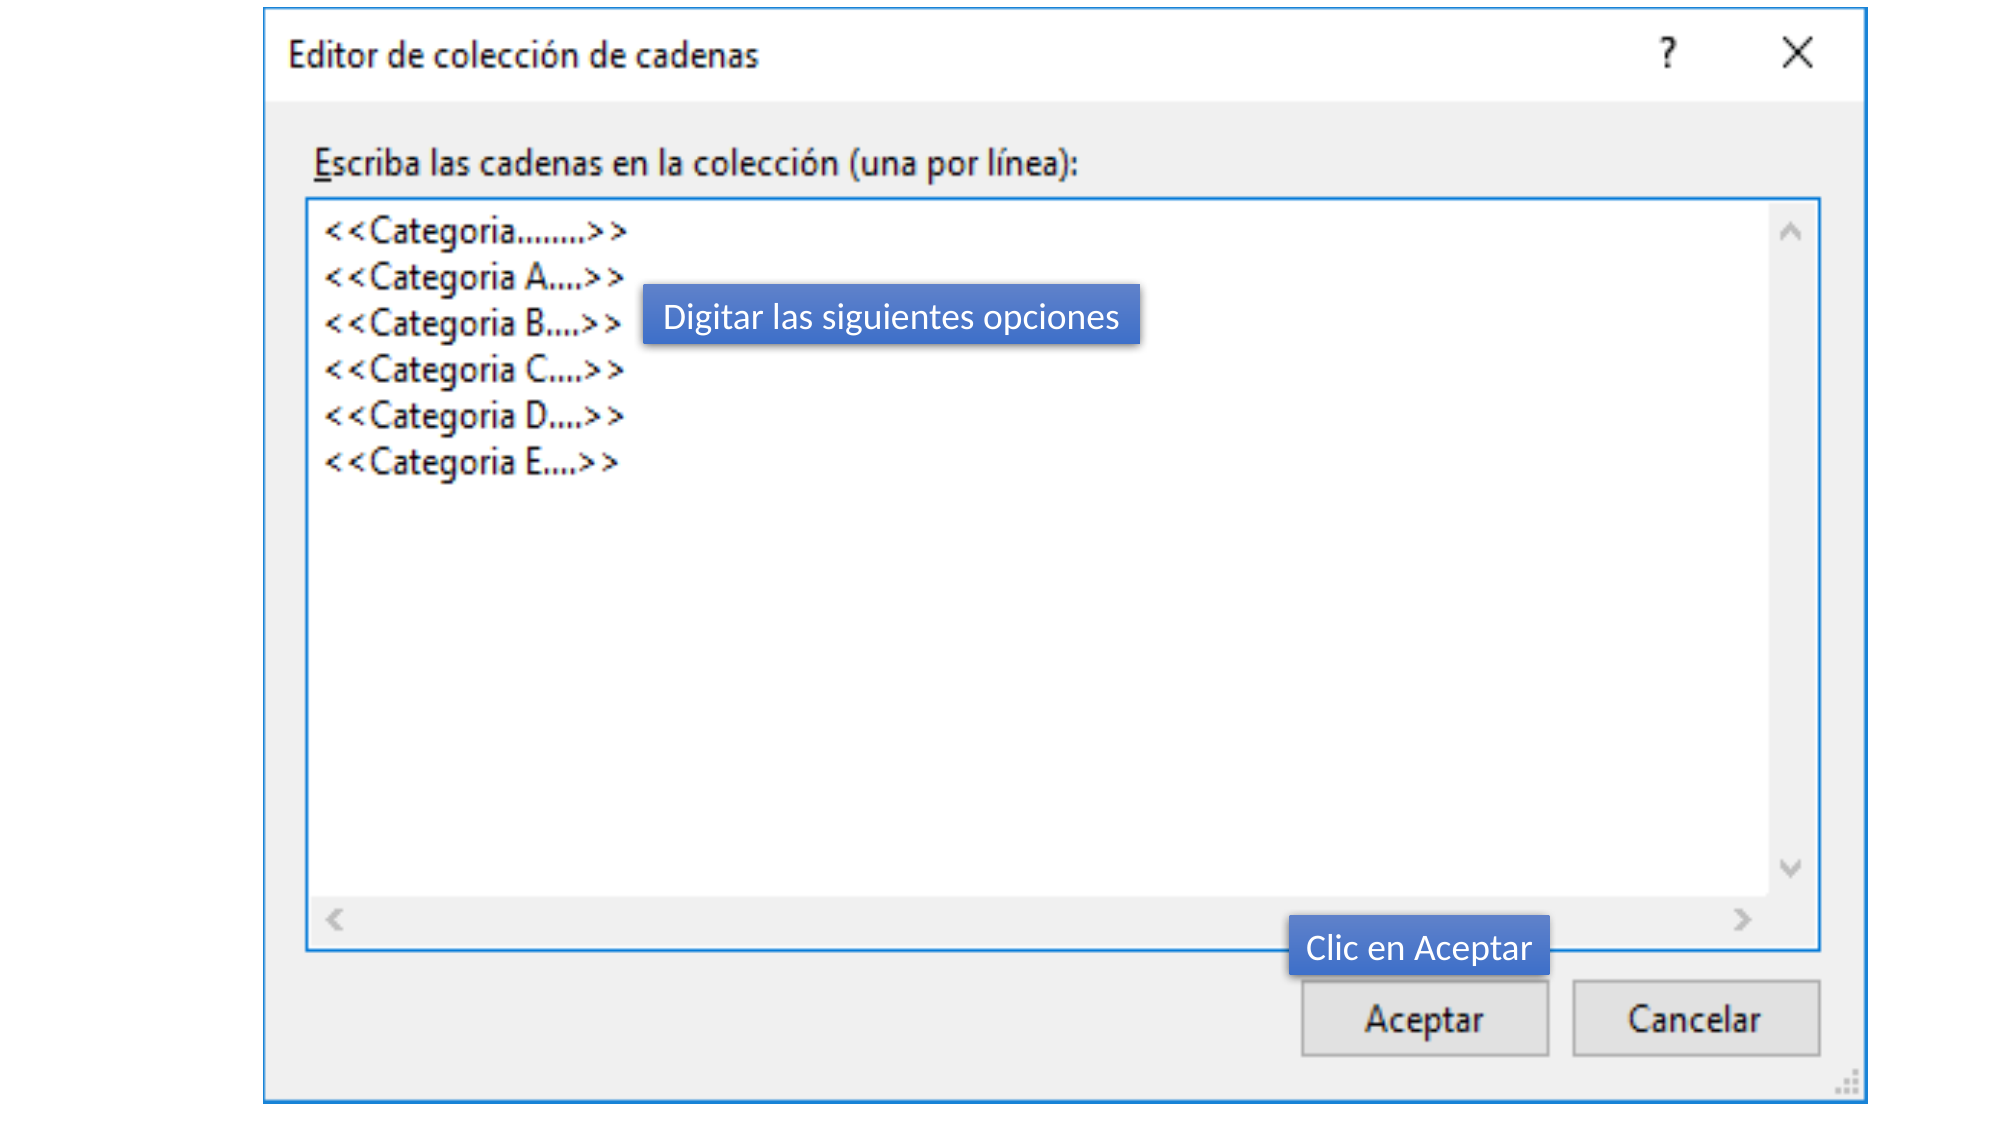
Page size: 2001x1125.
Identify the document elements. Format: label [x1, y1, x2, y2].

picture [263, 7, 1868, 1104]
